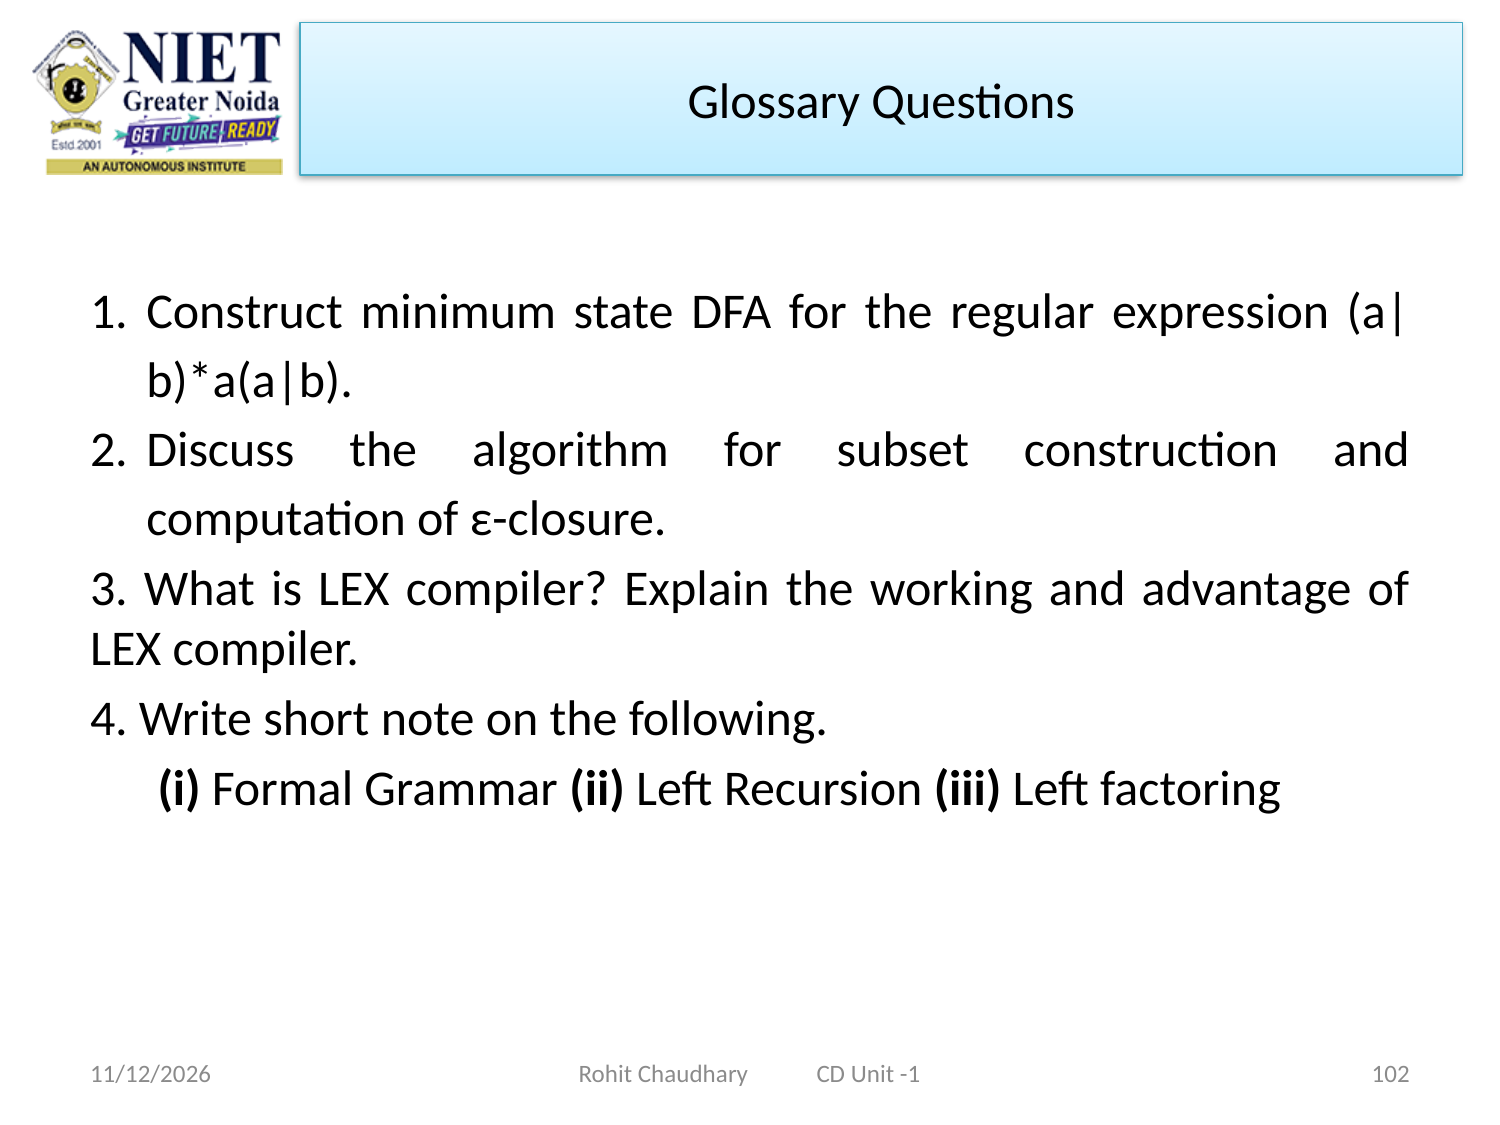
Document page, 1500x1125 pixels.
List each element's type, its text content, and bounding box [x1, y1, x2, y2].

slide_number 102 [1074, 1042, 1425, 1103]
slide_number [75, 1042, 425, 1103]
list Construct minimum state DFA for the regular expression (a|b)*a(a|b). Discuss the algorithm for subset construction and computation of ε-closure. 3. What is LEX compiler? Explain the working and advantage of LEX compiler. 4. Write short note on the following. (i) Formal Grammar (ii) Left Recursion (iii) Left factoring [75, 262, 1425, 1005]
picture [32, 30, 284, 176]
footer Rohit Chaudhary CD Unit -1 [512, 1042, 988, 1103]
title [75, 45, 1425, 233]
text_box Glossary Questions [299, 22, 1463, 176]
